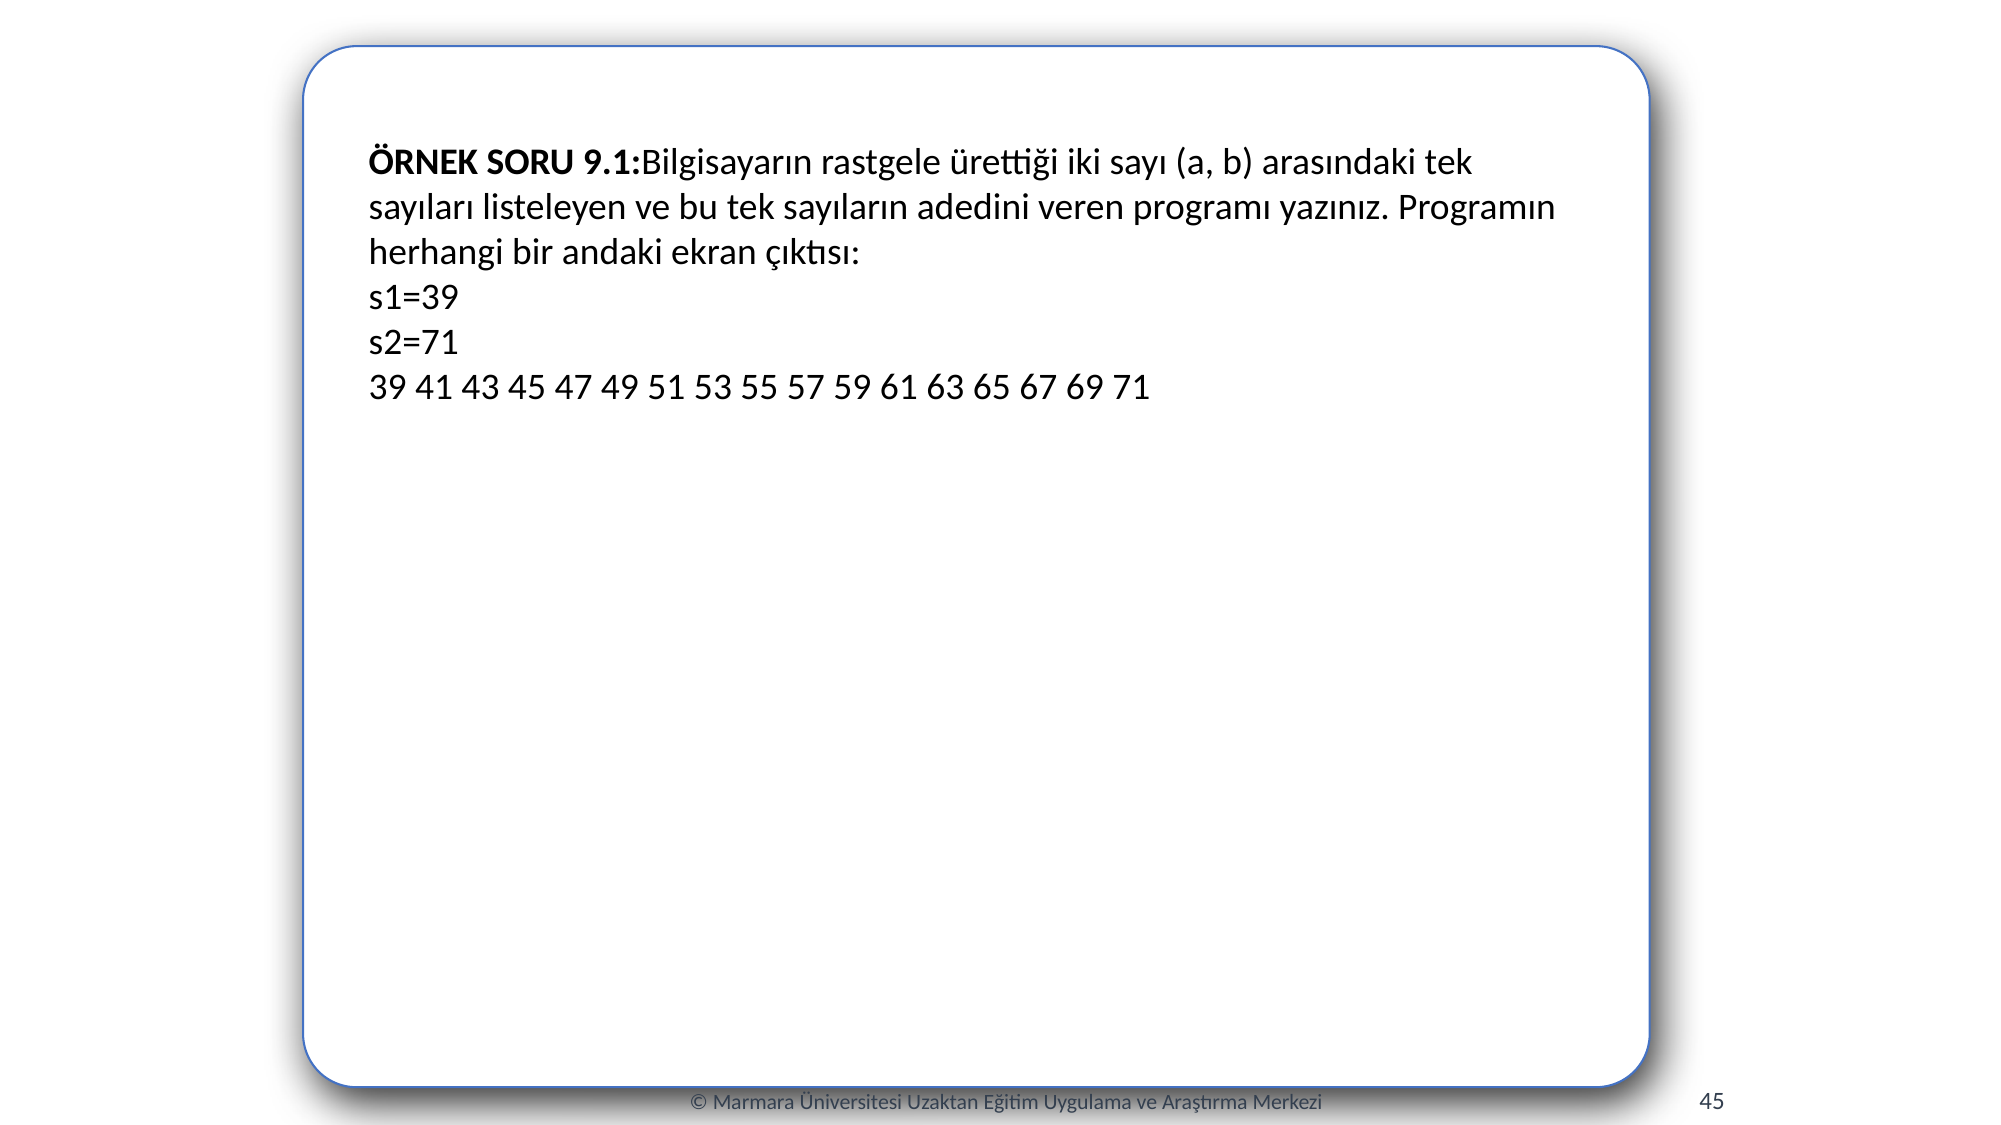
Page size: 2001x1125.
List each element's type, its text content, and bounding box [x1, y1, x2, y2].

slide_number 45 [1389, 1069, 1740, 1125]
text_box [302, 45, 1651, 1089]
text_box ÖRNEK SORU 9.1:Bilgisayarın rastgele ürettiği iki sayı (a, b) arasındaki tek sayıları listeleyen ve bu tek sayıların adedini veren programı yazınız. Programın herhangi bir andaki ekran çıktısı: s1=39 s2=71 39 41 43 45 47 49 51 53 55 57 59 61 63 65 67 69 71 [353, 129, 1599, 414]
footer © Marmara Üniversitesi Uzaktan Eğitim Uygulama ve Araştırma Merkezi [562, 1070, 1389, 1125]
